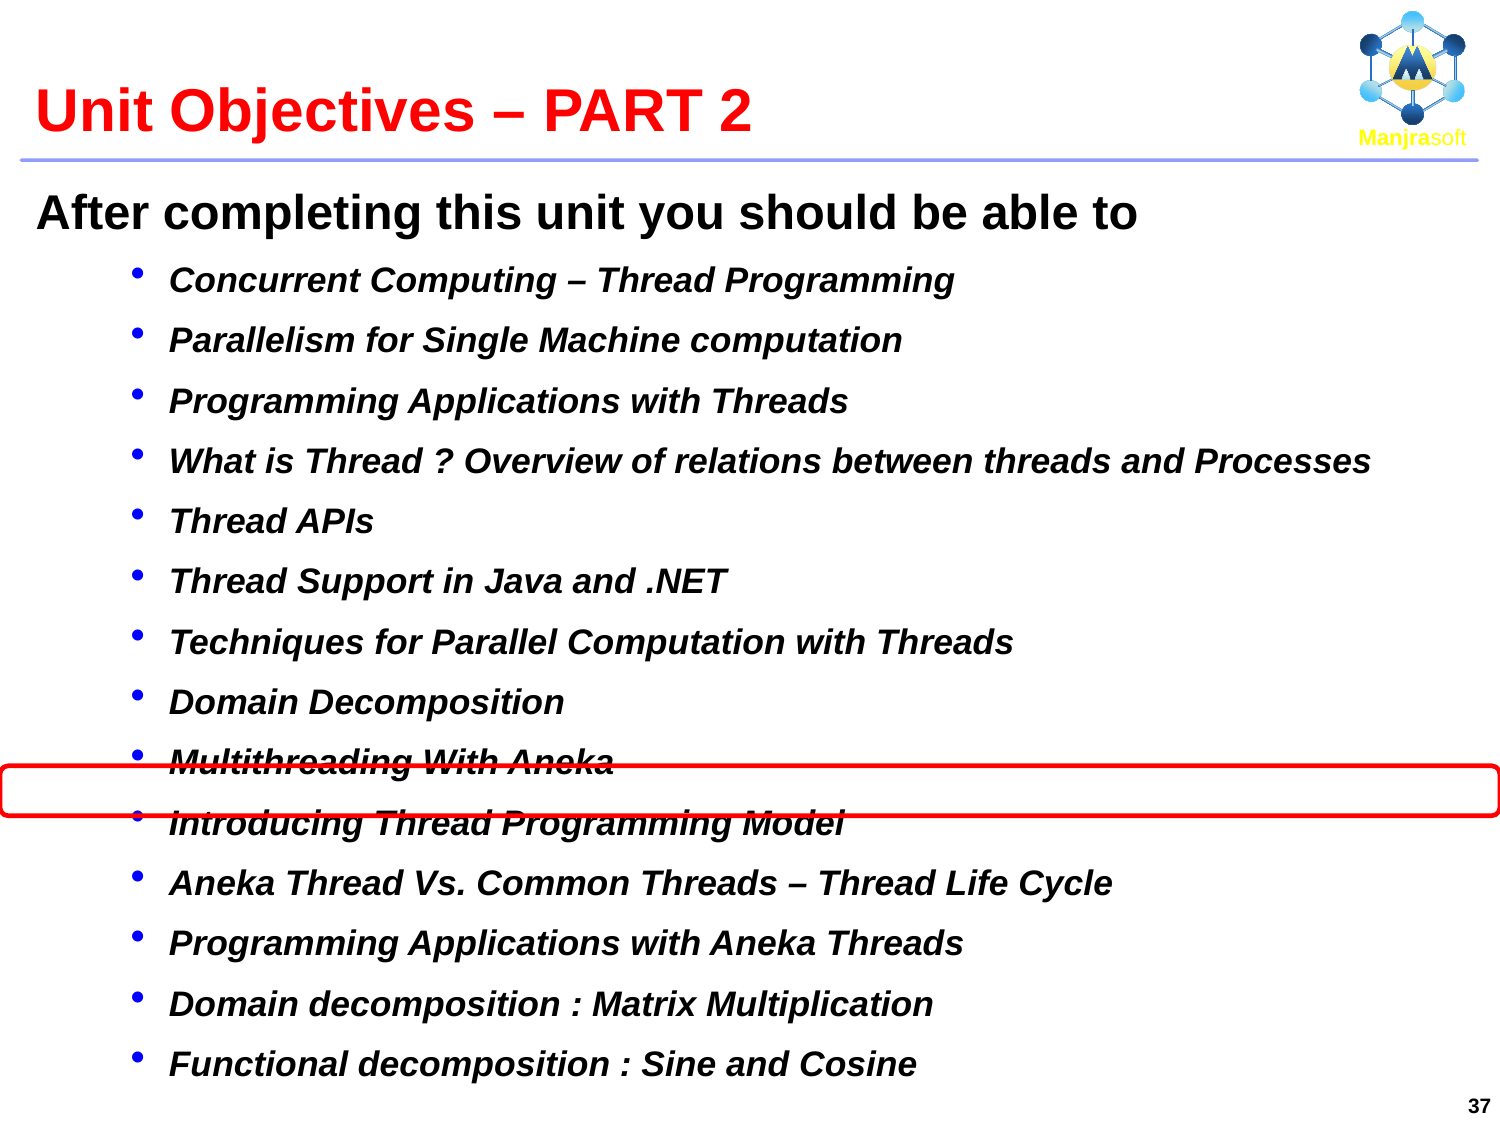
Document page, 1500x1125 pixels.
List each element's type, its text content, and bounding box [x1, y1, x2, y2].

list After completing this unit you should be able to Concurrent Computing – Thread Programming Parallelism for Single Machine computation Programming Applications with Threads What is Thread ? Overview of relations between threads and Processes Thread APIs Thread Support in Java and .NET Techniques for Parallel Computation with Threads Domain Decomposition Multithreading With Aneka Introducing Thread Programming Model Aneka Thread Vs. Common Threads – Thread Life Cycle Programming Applications with Aneka Threads Domain decomposition : Matrix Multiplication Functional decomposition : Sine and Cosine [26, 816, 1479, 1092]
slide_number 37 [1364, 1093, 1500, 1120]
title Unit Objectives – PART 2 [26, 0, 1479, 145]
text_box [0, 765, 1500, 816]
list After completing this unit you should be able to Concurrent Computing – Thread Programming Parallelism for Single Machine computation Programming Applications with Threads What is Thread ? Overview of relations between threads and Processes Thread APIs Thread Support in Java and .NET Techniques for Parallel Computation with Threads Domain Decomposition Multithreading With Aneka Introducing Thread Programming Model Aneka Thread Vs. Common Threads – Thread Life Cycle Programming Applications with Aneka Threads Domain decomposition : Matrix Multiplication Functional decomposition : Sine and Cosine [26, 176, 1479, 765]
